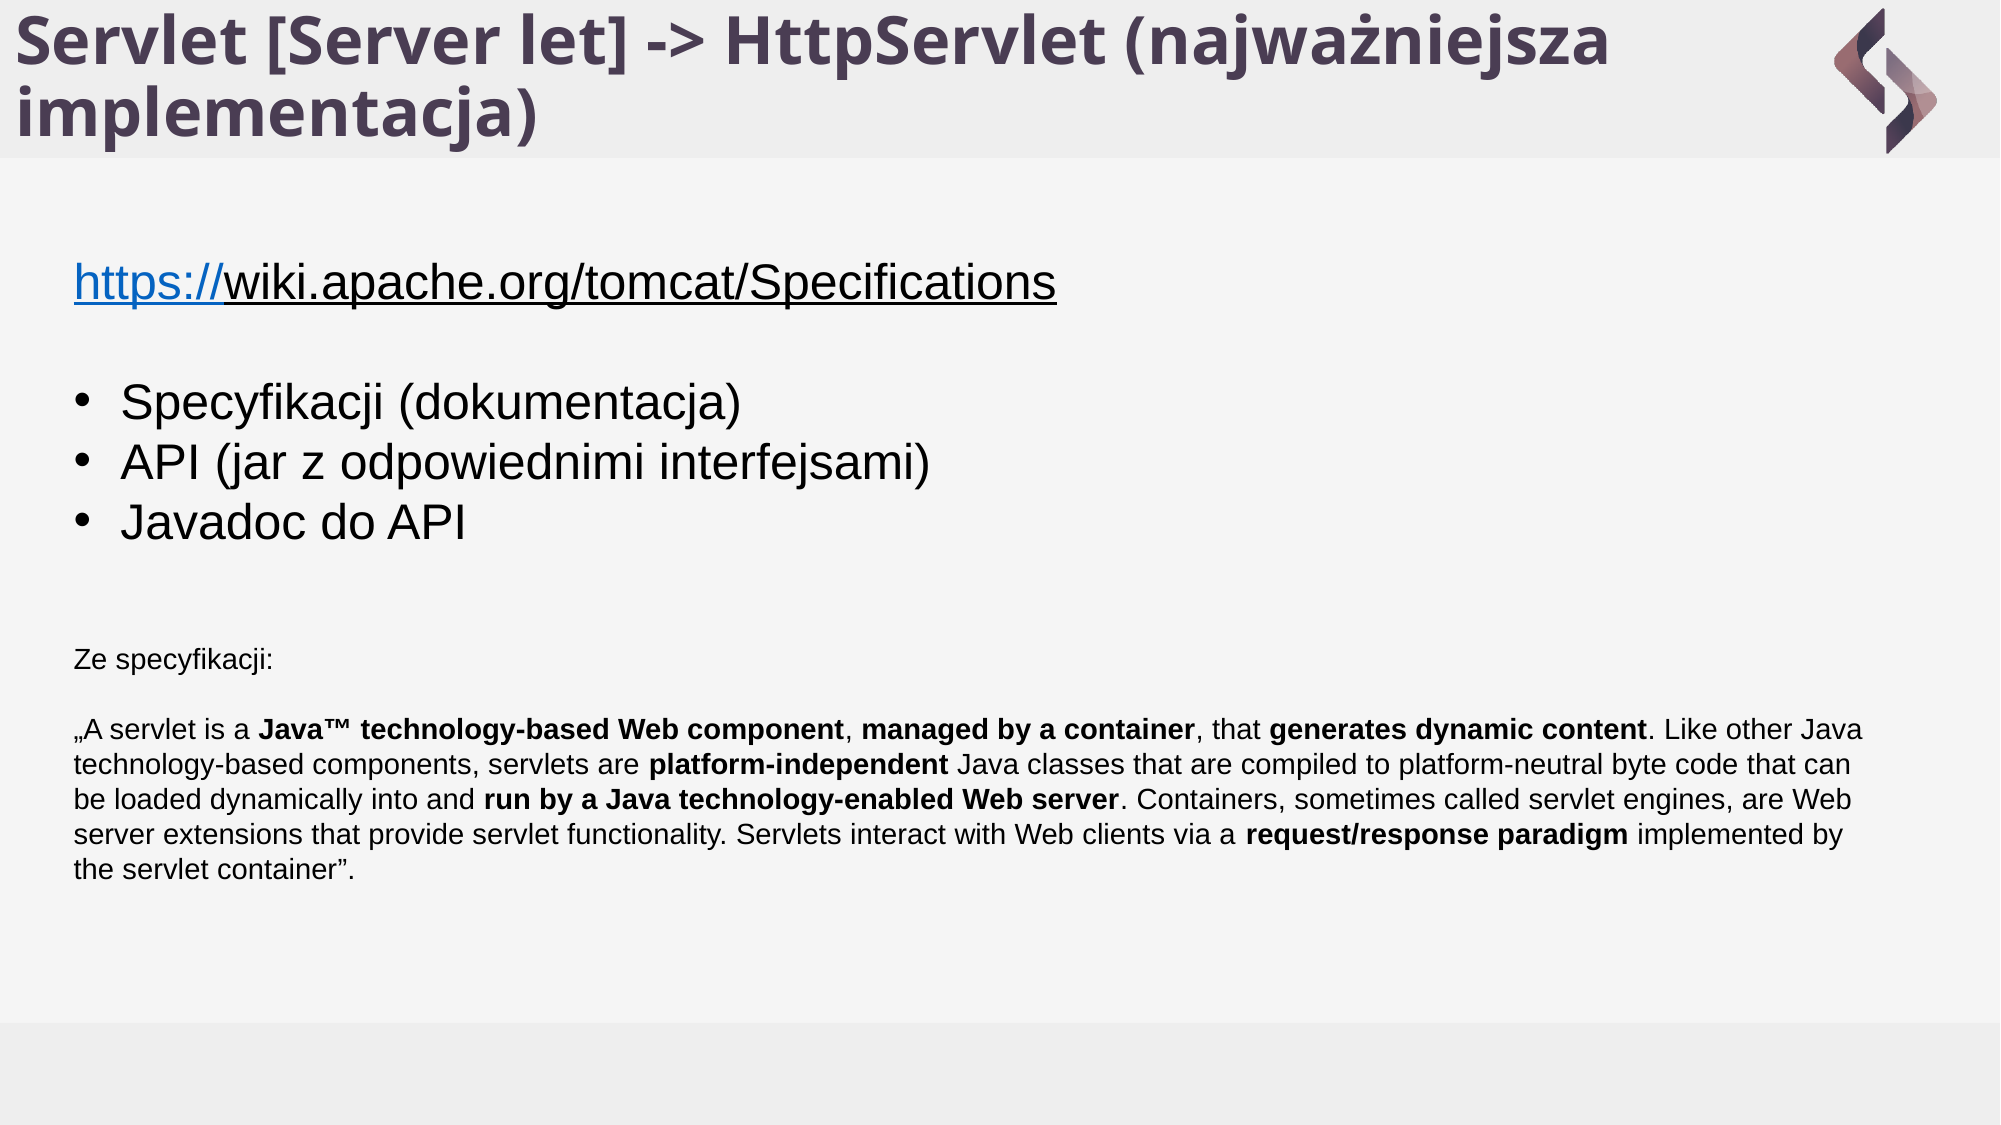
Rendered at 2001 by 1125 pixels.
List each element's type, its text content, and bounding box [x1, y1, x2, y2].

text_box Ze specyfikacji: „A servlet is a Java™ technology-based Web component, managed by a container, that generates dynamic content. Like other Java technology-based components, servlets are platform-independent Java classes that are compiled to platform-neutral byte code that can be loaded dynamically into and run by a Java technology-enabled Web server. Containers, sometimes called servlet engines, are Web server extensions that provide servlet functionality. Servlets interact with Web clients via a request/response paradigm implemented by the servlet container”. [58, 633, 1902, 893]
text_box https://wiki.apache.org/tomcat/Specifications Specyfikacji (dokumentacja) API (jar z odpowiednimi interfejsami) Javadoc do API [58, 241, 1272, 557]
picture [1787, 0, 2001, 166]
title Servlet [Server let] -> HttpServlet (najważniejsza implementacja) [0, 0, 1788, 158]
